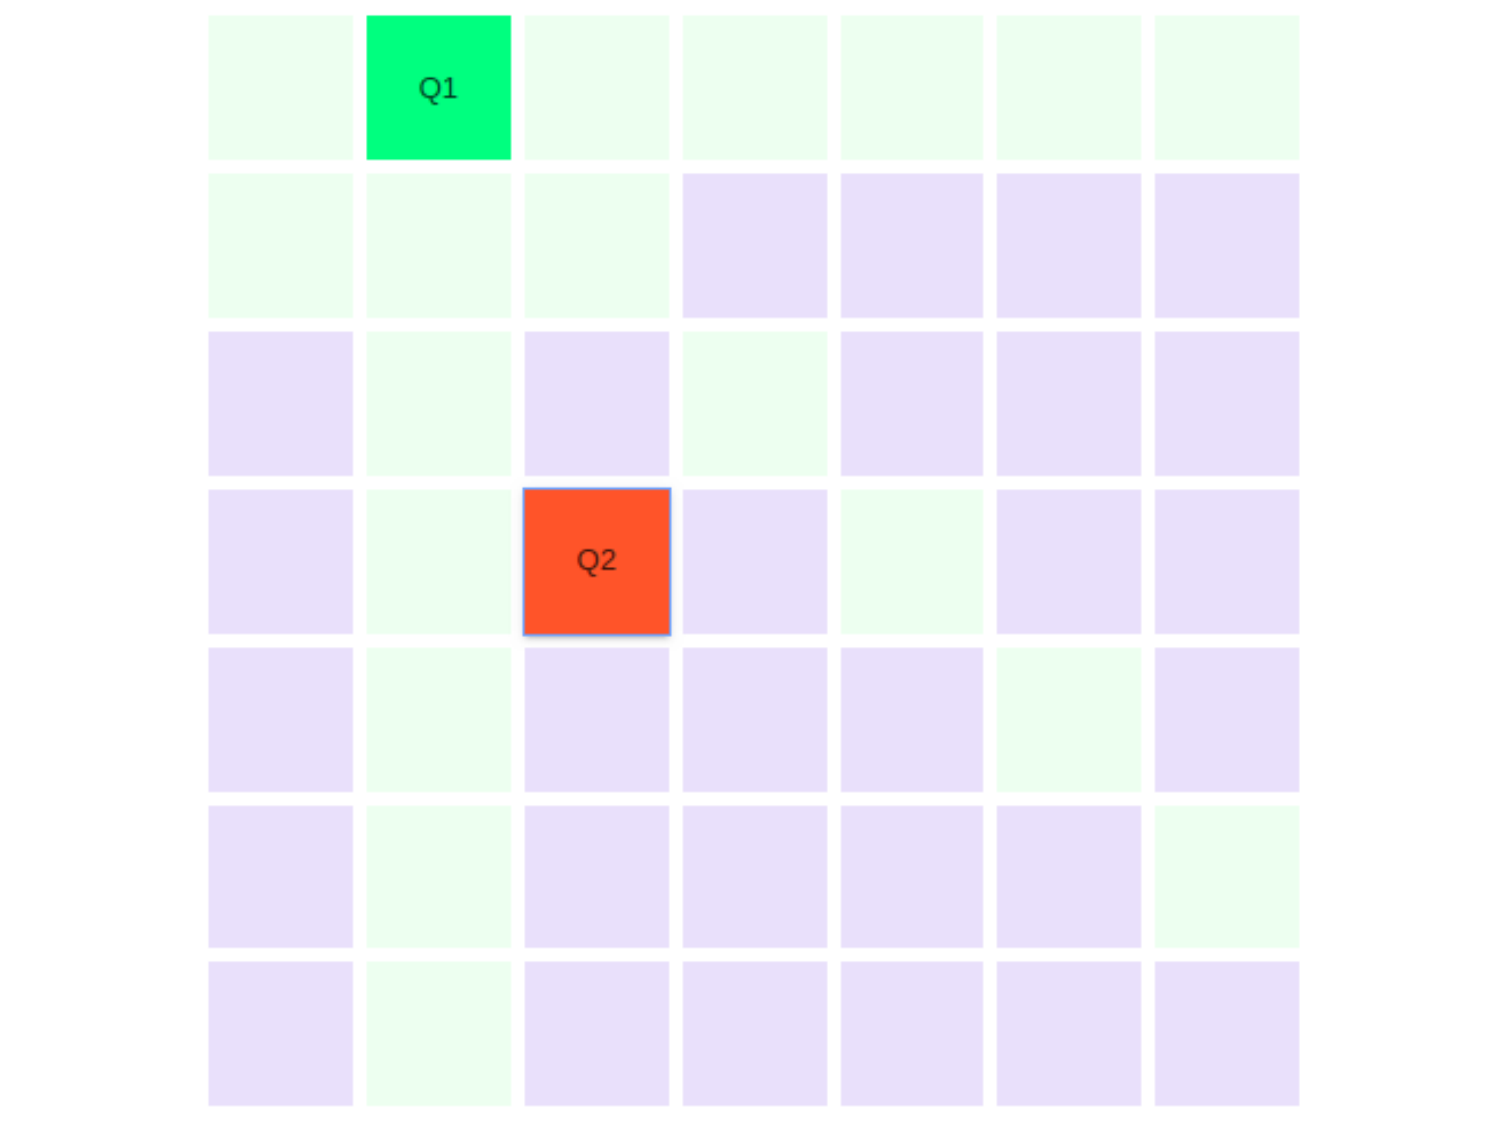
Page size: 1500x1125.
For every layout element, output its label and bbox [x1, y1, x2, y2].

picture [184, 7, 1316, 1118]
